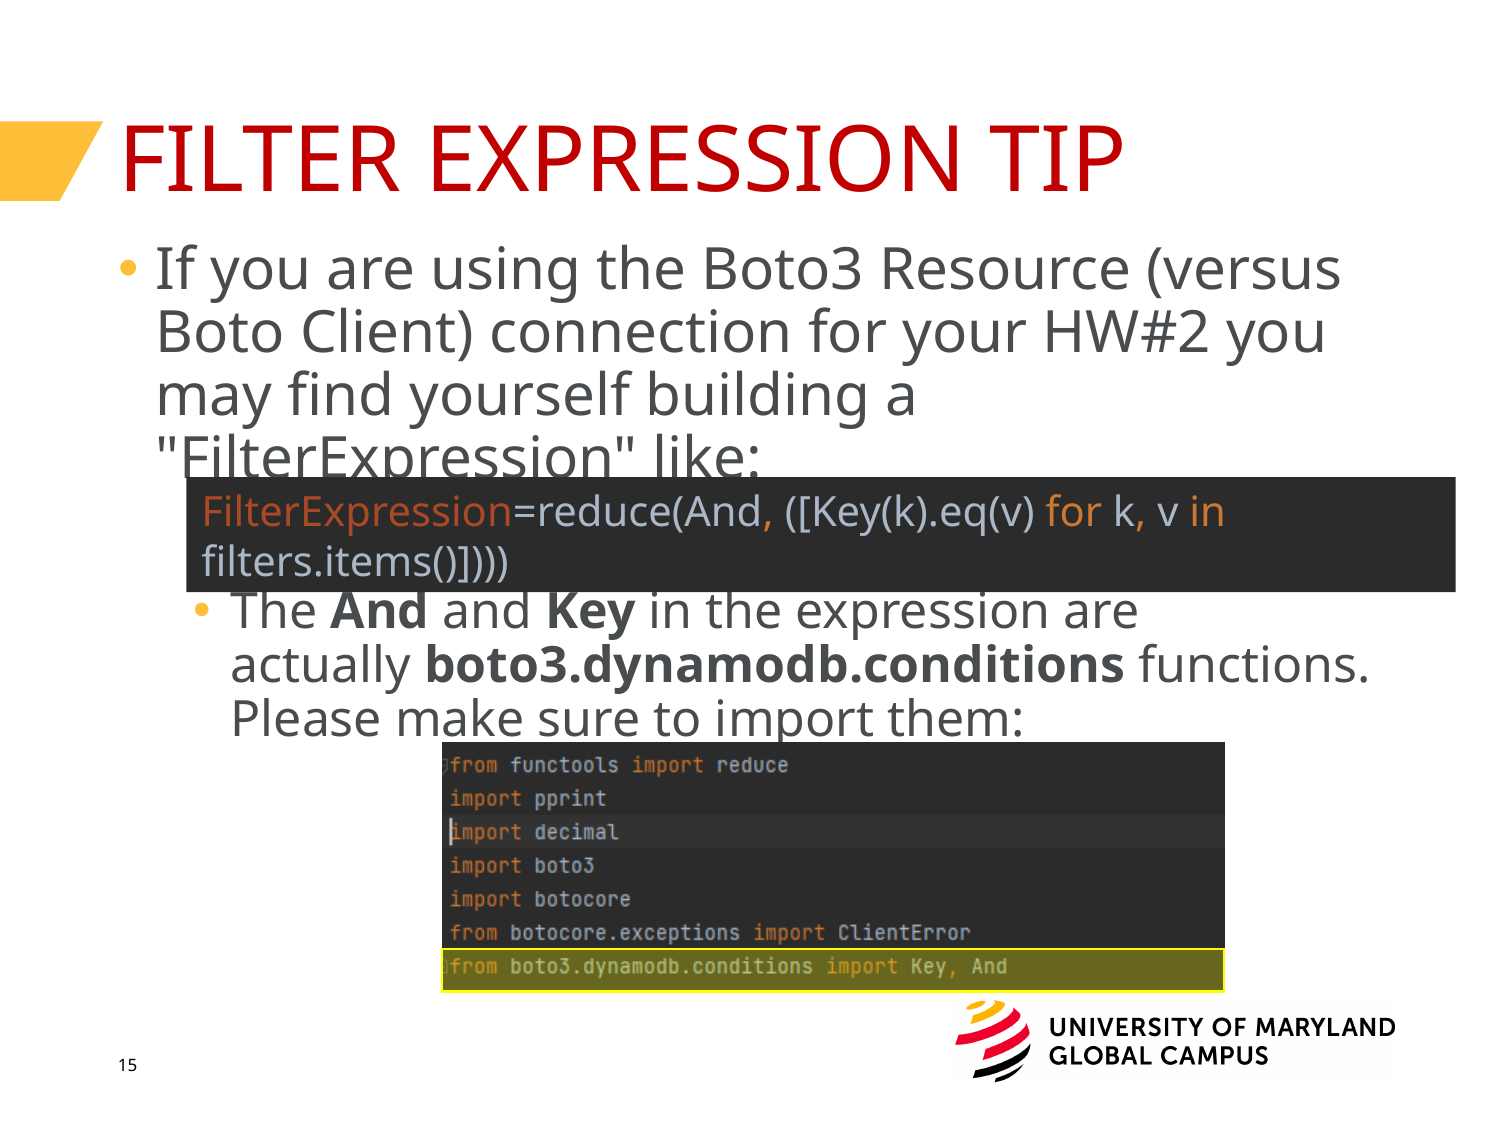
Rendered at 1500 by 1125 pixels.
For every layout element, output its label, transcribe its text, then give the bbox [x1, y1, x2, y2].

picture [953, 999, 1397, 1083]
picture [442, 742, 1225, 992]
title FILTER EXPRESSION TIP [103, 121, 1397, 203]
text_box FilterExpression=reduce(And, ([Key(k).eq(v) for k, v in filters.items()]))) [186, 477, 1456, 593]
list If you are using the Boto3 Resource (versus Boto Client) connection for your HW#2 you may find yourself building a "FilterExpression" like: The And and Key in the expression are actually boto3.dynamodb.conditions functions. Please make sure to import them: [103, 232, 1397, 788]
